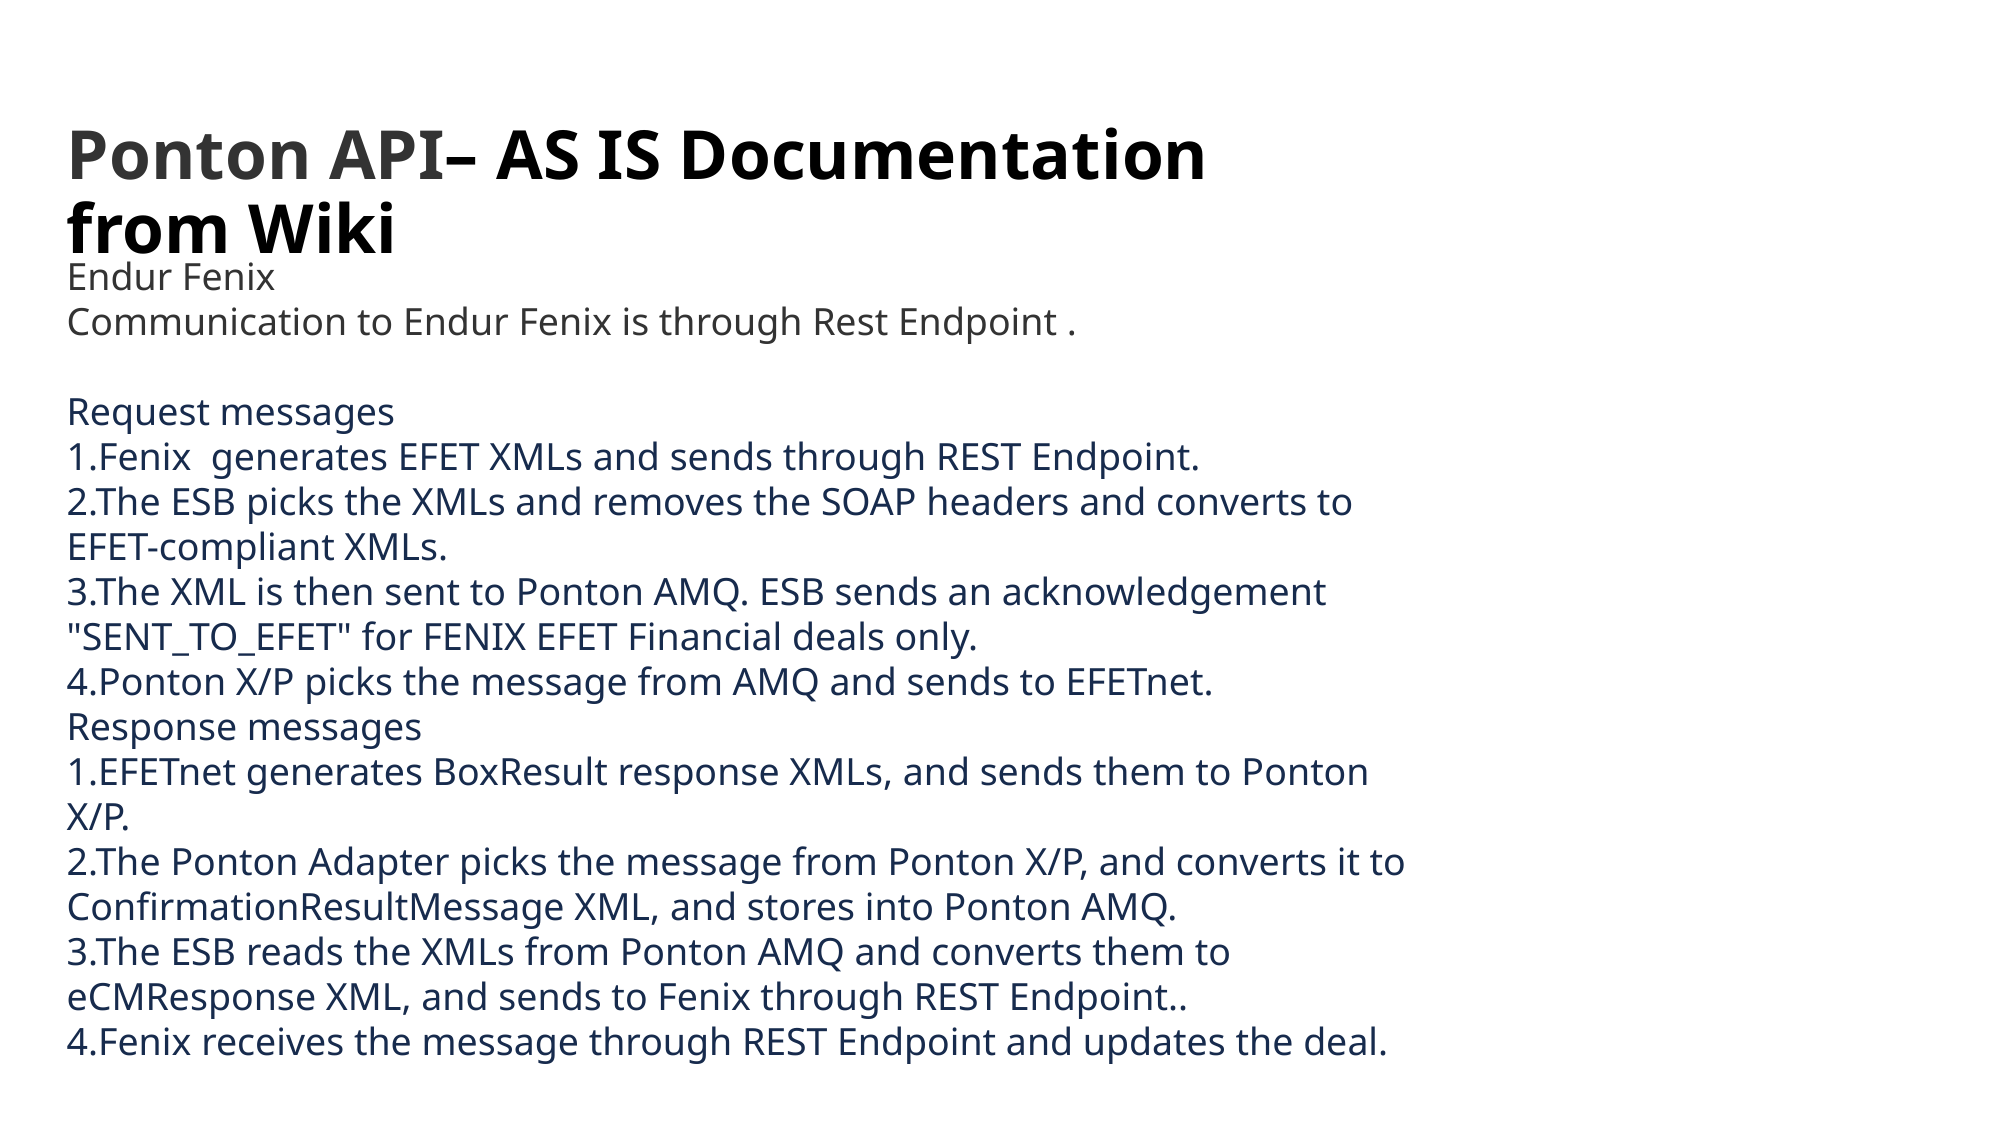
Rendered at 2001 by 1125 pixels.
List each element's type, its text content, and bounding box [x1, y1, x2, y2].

text_box Endur Fenix Communication to Endur Fenix is through Rest Endpoint . Request messages 1.Fenix generates EFET XMLs and sends through REST Endpoint. 2.The ESB picks the XMLs and removes the SOAP headers and converts to EFET-compliant XMLs. 3.The XML is then sent to Ponton AMQ. ESB sends an acknowledgement "SENT_TO_EFET" for FENIX EFET Financial deals only. 4.Ponton X/P picks the message from AMQ and sends to EFETnet. Response messages 1.EFETnet generates BoxResult response XMLs, and sends them to Ponton X/P. 2.The Ponton Adapter picks the message from Ponton X/P, and converts it to ConfirmationResultMessage XML, and stores into Ponton AMQ. 3.The ESB reads the XMLs from Ponton AMQ and converts them to eCMResponse XML, and sends to Fenix through REST Endpoint.. 4.Fenix receives the message through REST Endpoint and updates the deal. [51, 245, 1436, 1071]
title Ponton API– AS IS Documentation from Wiki [51, 113, 1346, 245]
